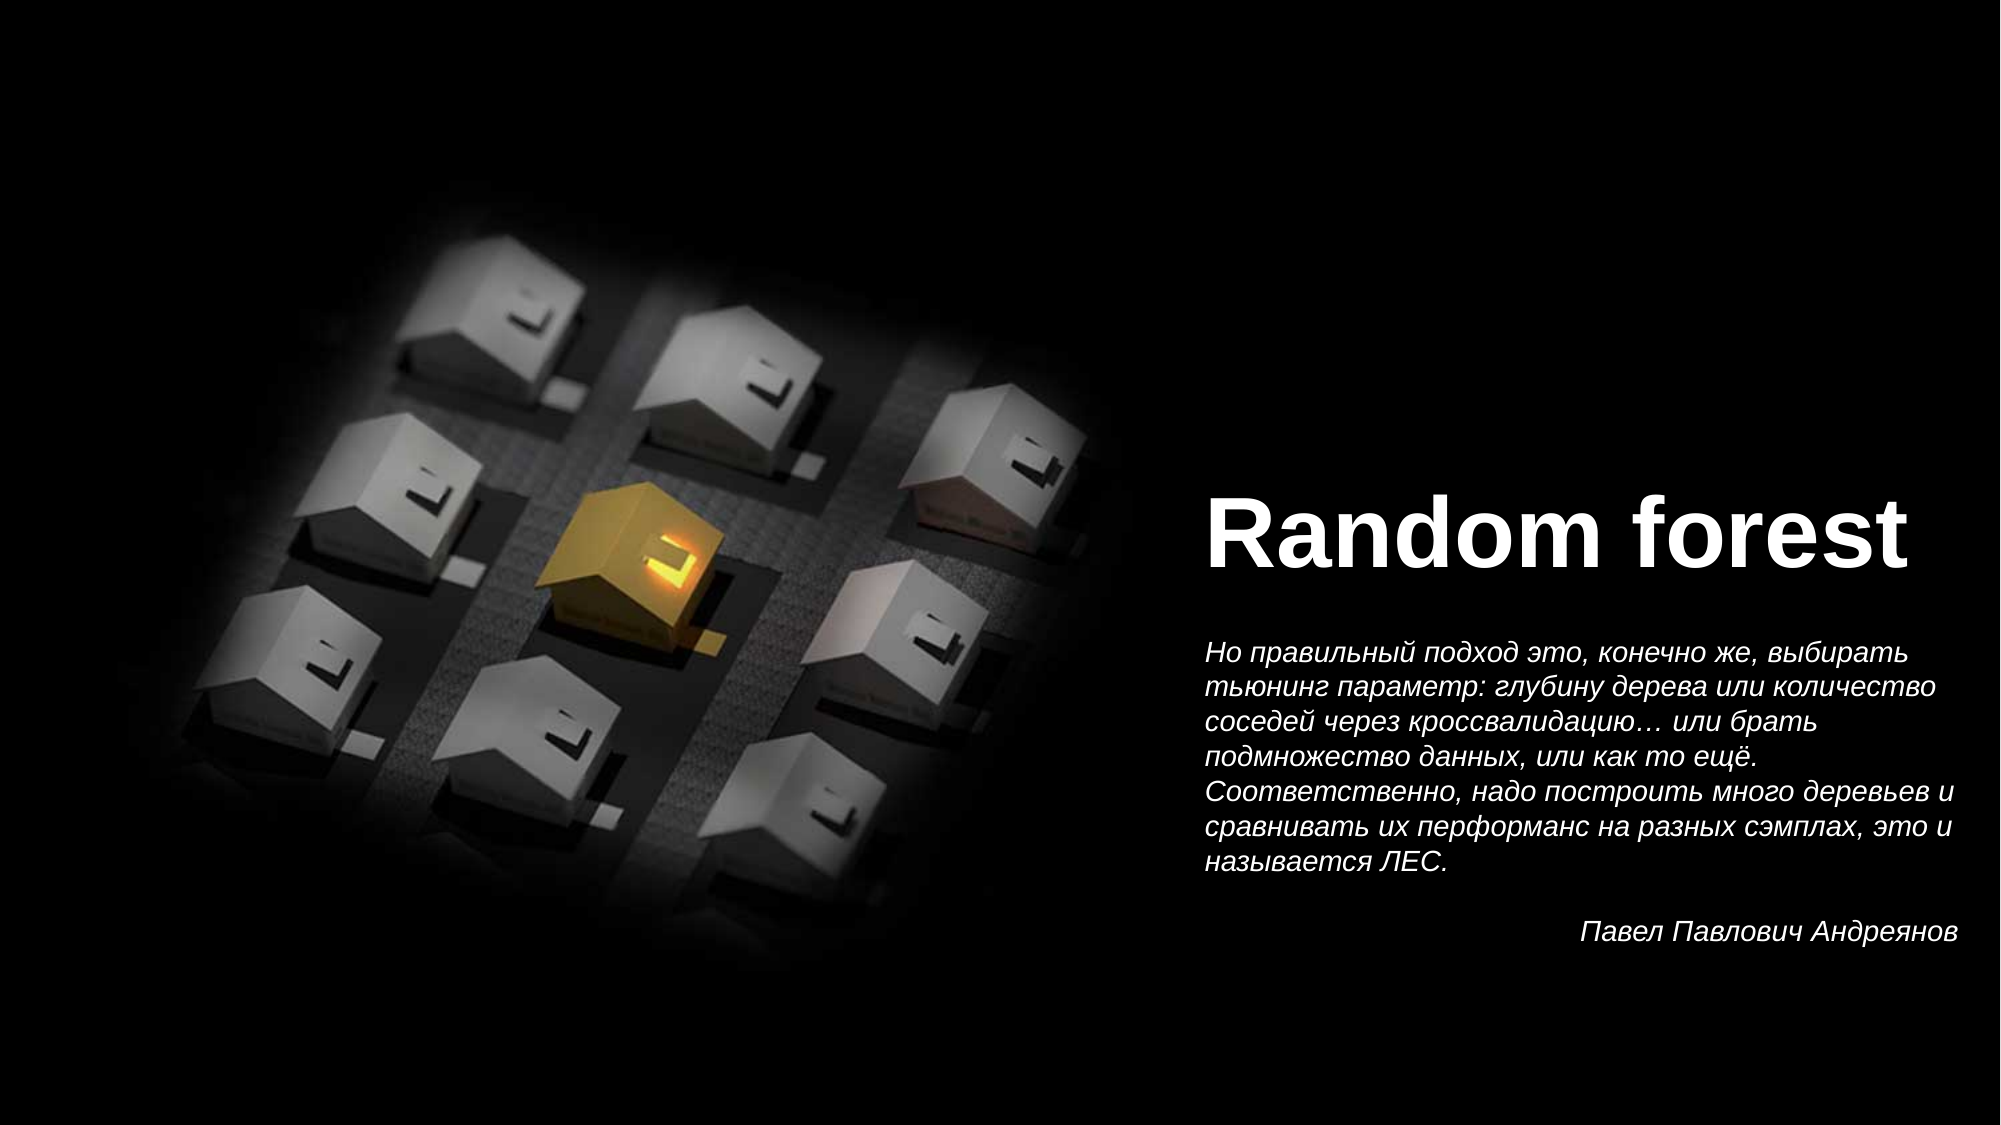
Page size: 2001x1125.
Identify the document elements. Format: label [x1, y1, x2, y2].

picture [0, 0, 2001, 1125]
text_box [1190, 459, 1974, 957]
